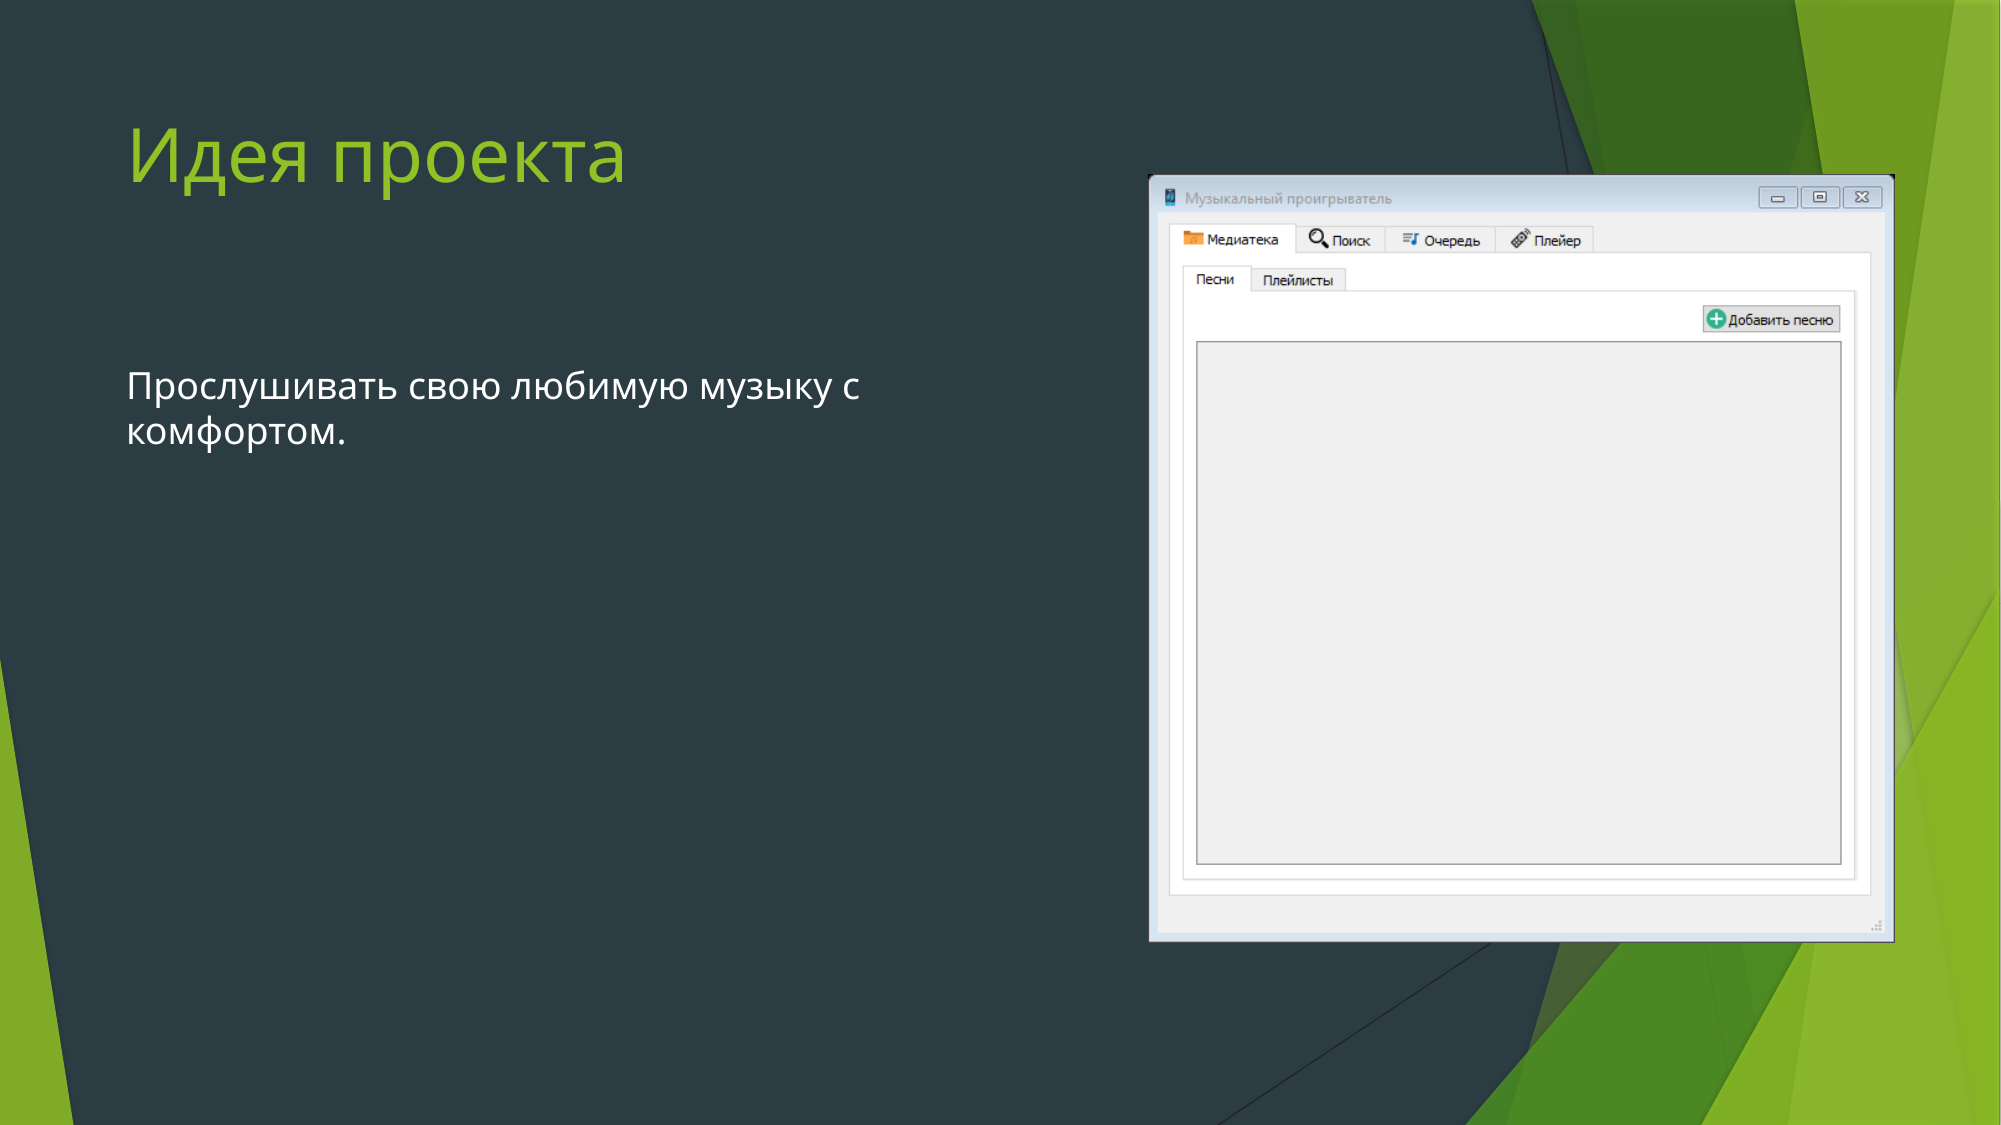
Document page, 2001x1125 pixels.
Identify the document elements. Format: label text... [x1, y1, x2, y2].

list Прослушивать свою любимую музыку с комфортом. [111, 354, 1068, 499]
picture [1147, 173, 1895, 944]
title Идея проекта [111, 99, 1522, 317]
